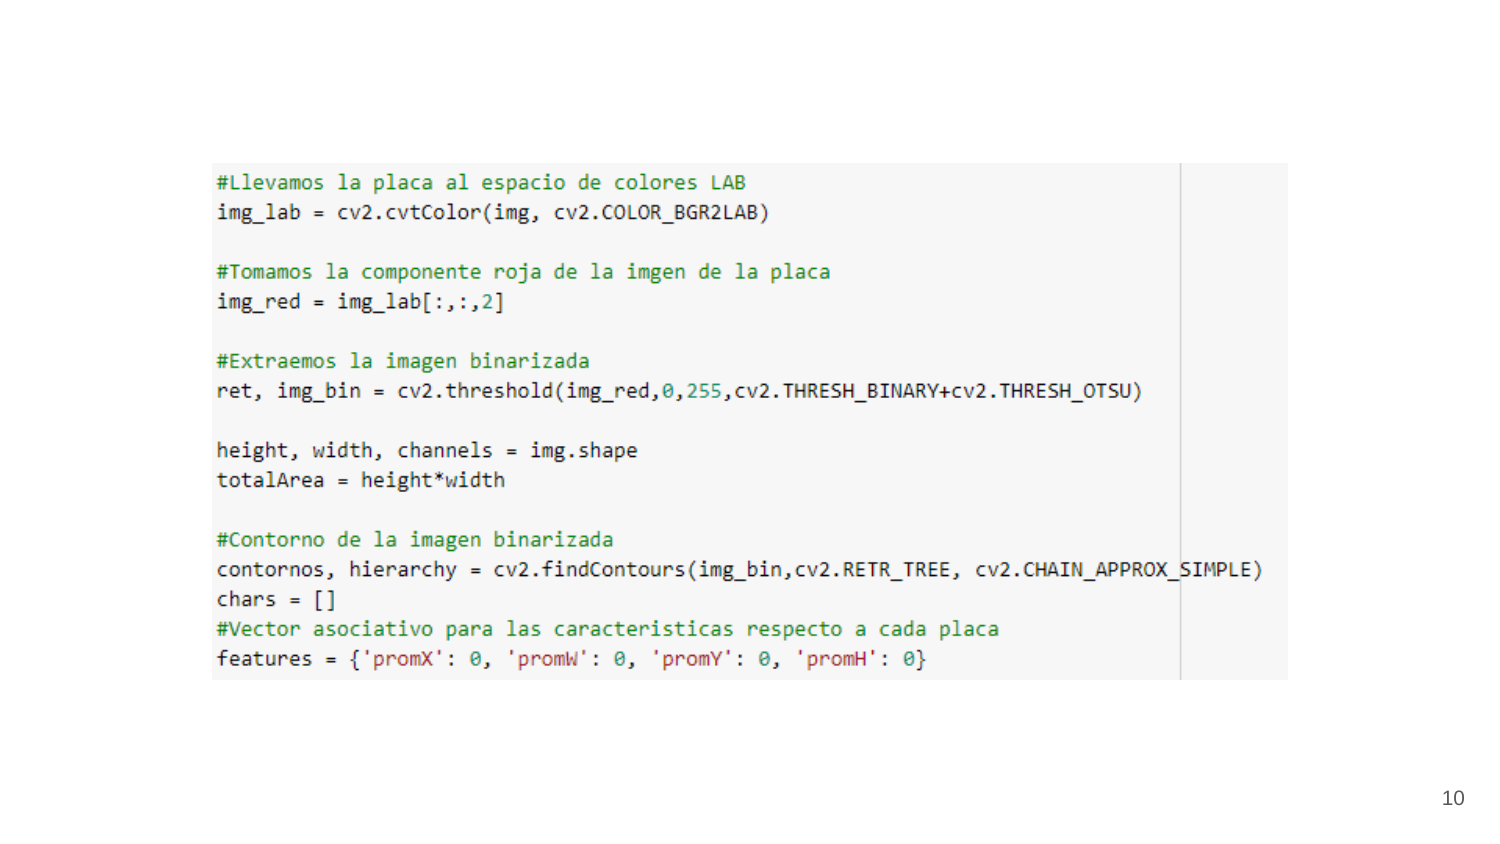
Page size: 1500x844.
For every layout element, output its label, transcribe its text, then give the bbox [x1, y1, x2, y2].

slide_number ‹#› [1389, 764, 1480, 830]
picture [212, 163, 1288, 680]
